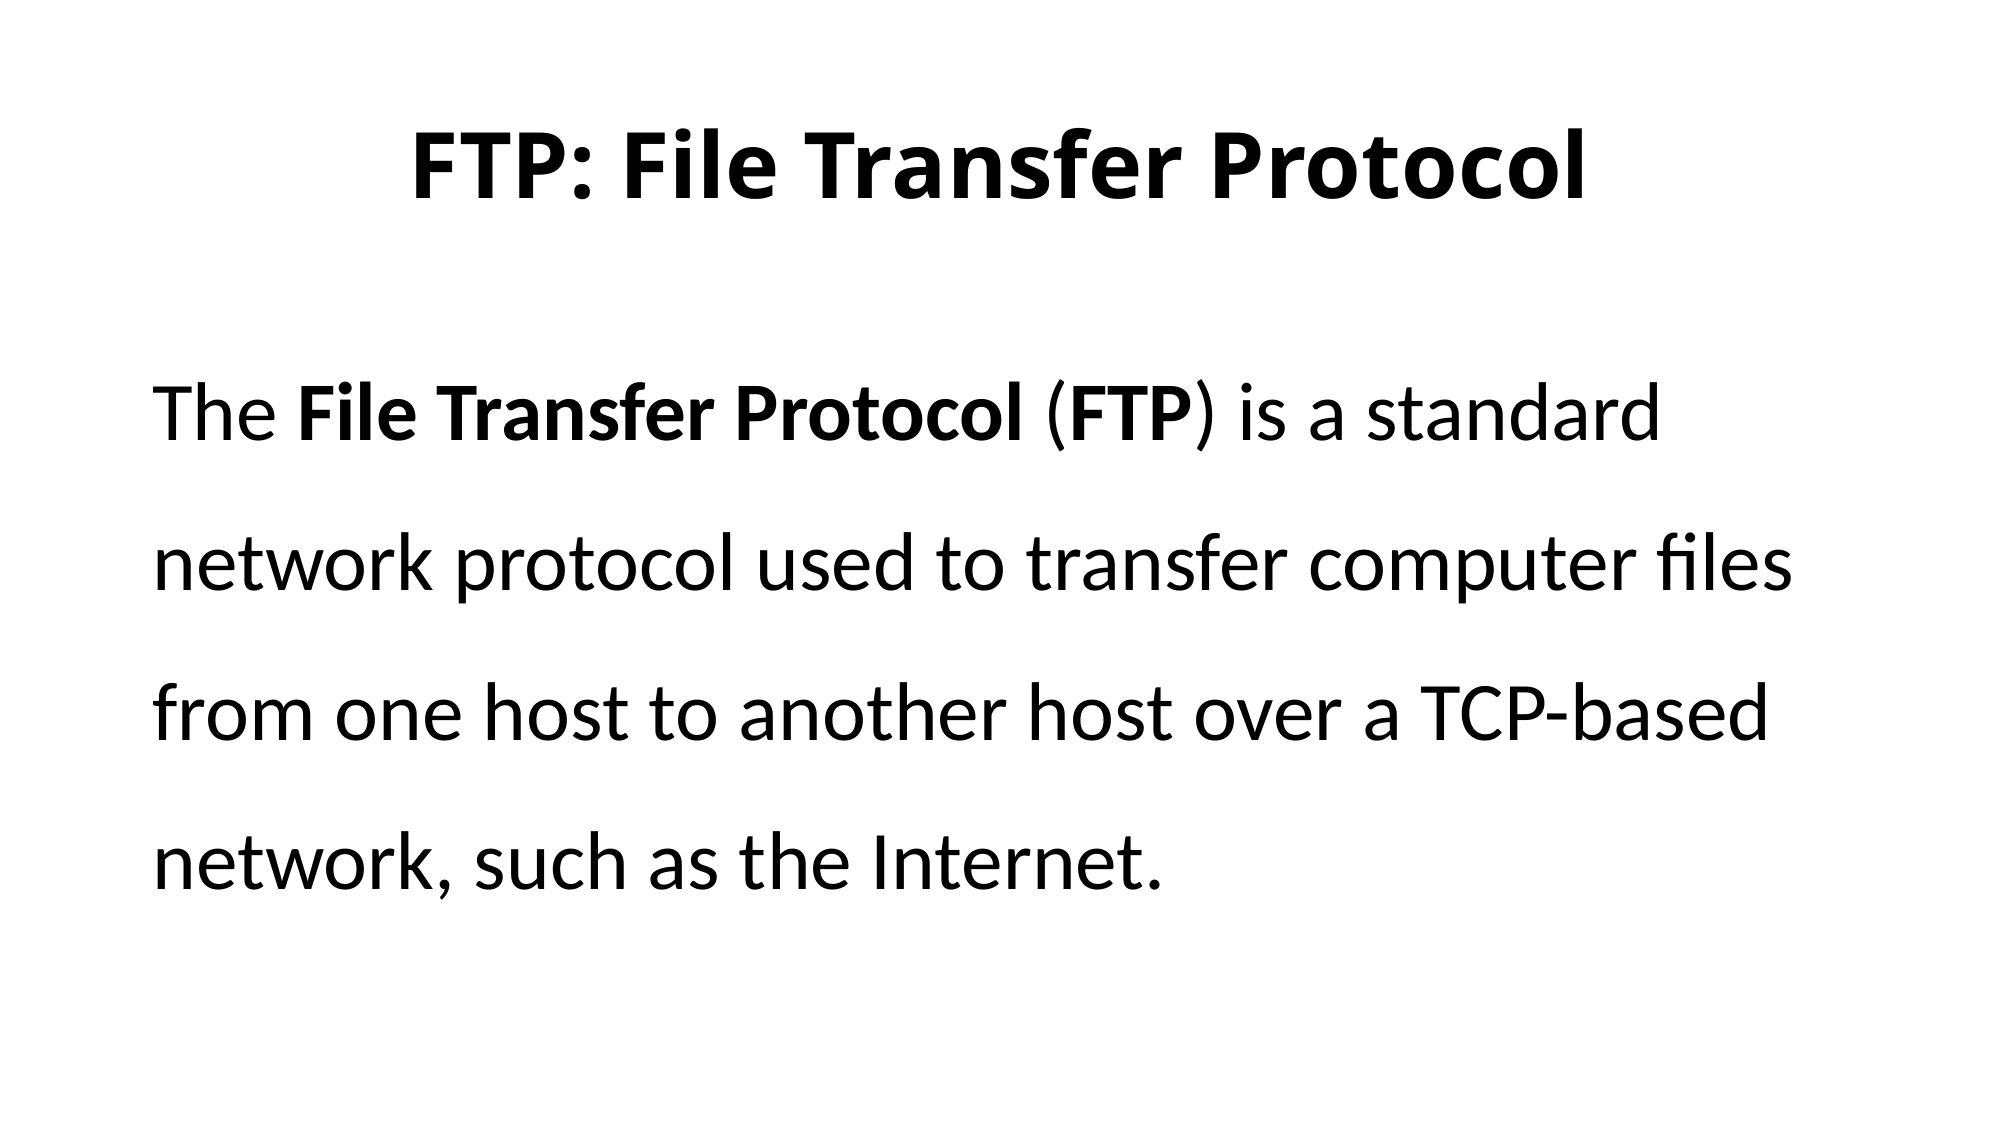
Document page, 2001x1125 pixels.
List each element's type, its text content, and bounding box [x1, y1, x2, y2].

list The File Transfer Protocol (FTP) is a standard network protocol used to transfer computer files from one host to another host over a TCP-based network, such as the Internet. [137, 299, 1863, 1014]
title FTP: File Transfer Protocol [137, 59, 1863, 278]
